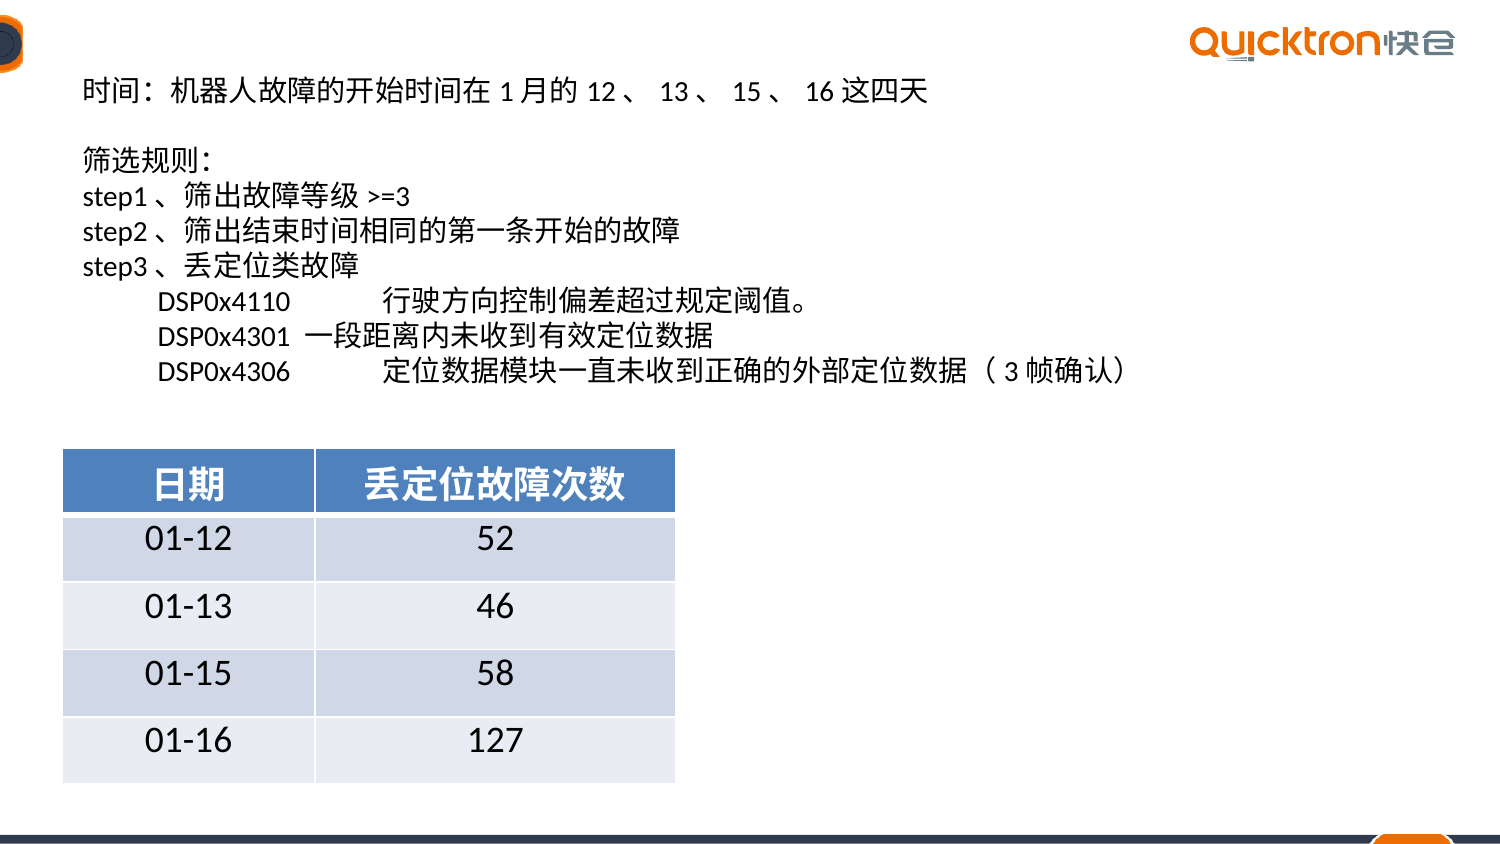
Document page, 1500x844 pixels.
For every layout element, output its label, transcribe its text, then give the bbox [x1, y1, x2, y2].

table_header 丢定位故障次数 [316, 449, 675, 512]
picture [0, 15, 45, 74]
table_cell 01-15 [63, 650, 314, 716]
table_cell 01-16 [63, 718, 314, 783]
text_box 时间：机器人故障的开始时间在1月的12、13、15、16这四天 筛选规则： step1、筛出故障等级>=3 step2、筛出结束时间相同的第一条开始的故障 step3、丢定位类故障 DSP0x4110 行驶方向控制偏差超过规定阈值。 DSP0x4301 一段距离内未收到有效定位数据 DSP0x4306 定位数据模块一直未收到正确的外部定位数据（3帧确认） [67, 65, 1462, 378]
table_cell 52 [316, 518, 675, 581]
table_cell 01-12 [63, 518, 314, 581]
picture [1369, 834, 1456, 844]
table_cell 01-13 [63, 583, 314, 649]
table_header 日期 [63, 449, 314, 512]
table_cell 46 [316, 583, 675, 649]
table_cell 127 [316, 718, 675, 783]
table_cell 58 [316, 650, 675, 716]
